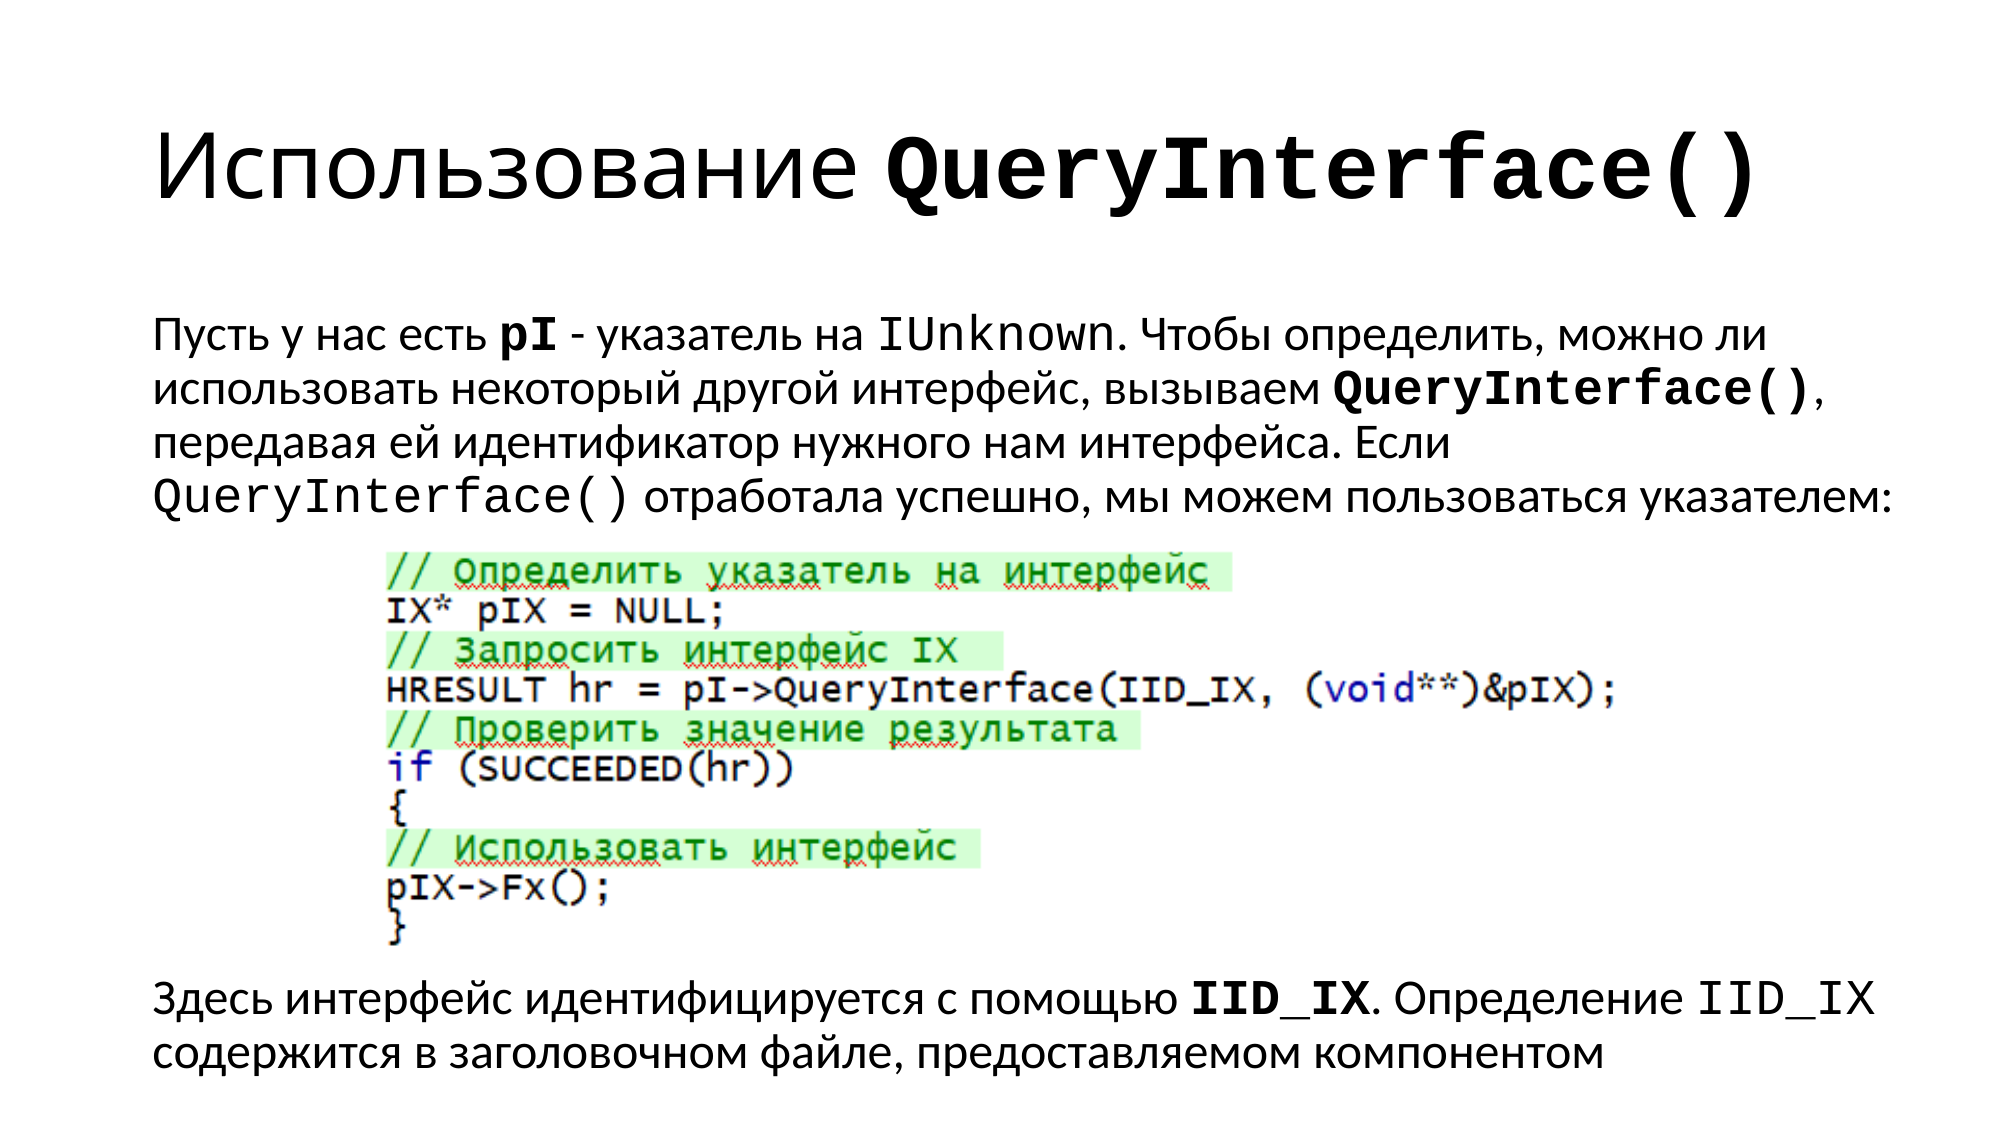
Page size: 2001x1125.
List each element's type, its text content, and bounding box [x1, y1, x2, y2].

picture [368, 536, 1632, 950]
list Пусть у нас есть pI - указатель на IUnknown. Чтобы определить, можно ли использовать некоторый другой интерфейс, вызываем QueryInterface(), передавая ей идентификатор нужного нам интерфейса. Если QueryInterface() отработала успешно, мы можем пользоваться указателем: Здесь интерфейс идентифицируется с помощью IID_IX. Определение IID_IX содержится в заголовочном файле, предоставляемом компонентом [137, 299, 1914, 1014]
title Использование QueryInterface() [137, 59, 1863, 278]
